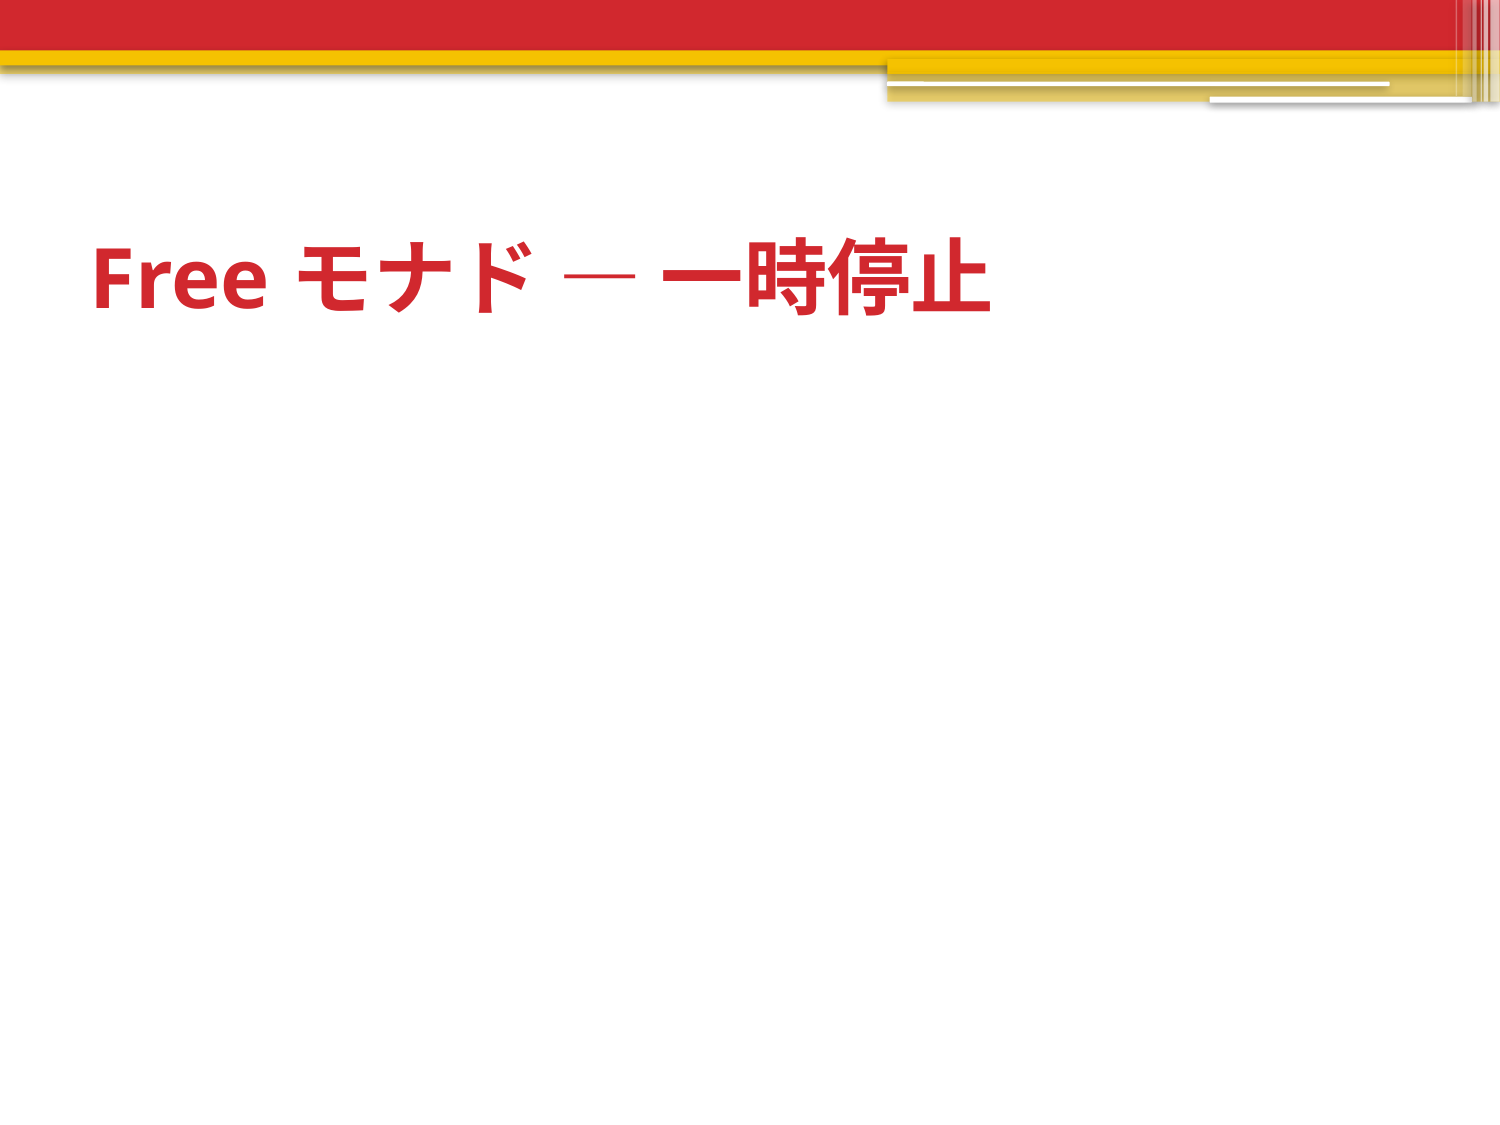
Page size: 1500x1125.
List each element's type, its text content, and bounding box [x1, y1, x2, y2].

title Freeモナド ― 一時停止 [75, 187, 1425, 363]
